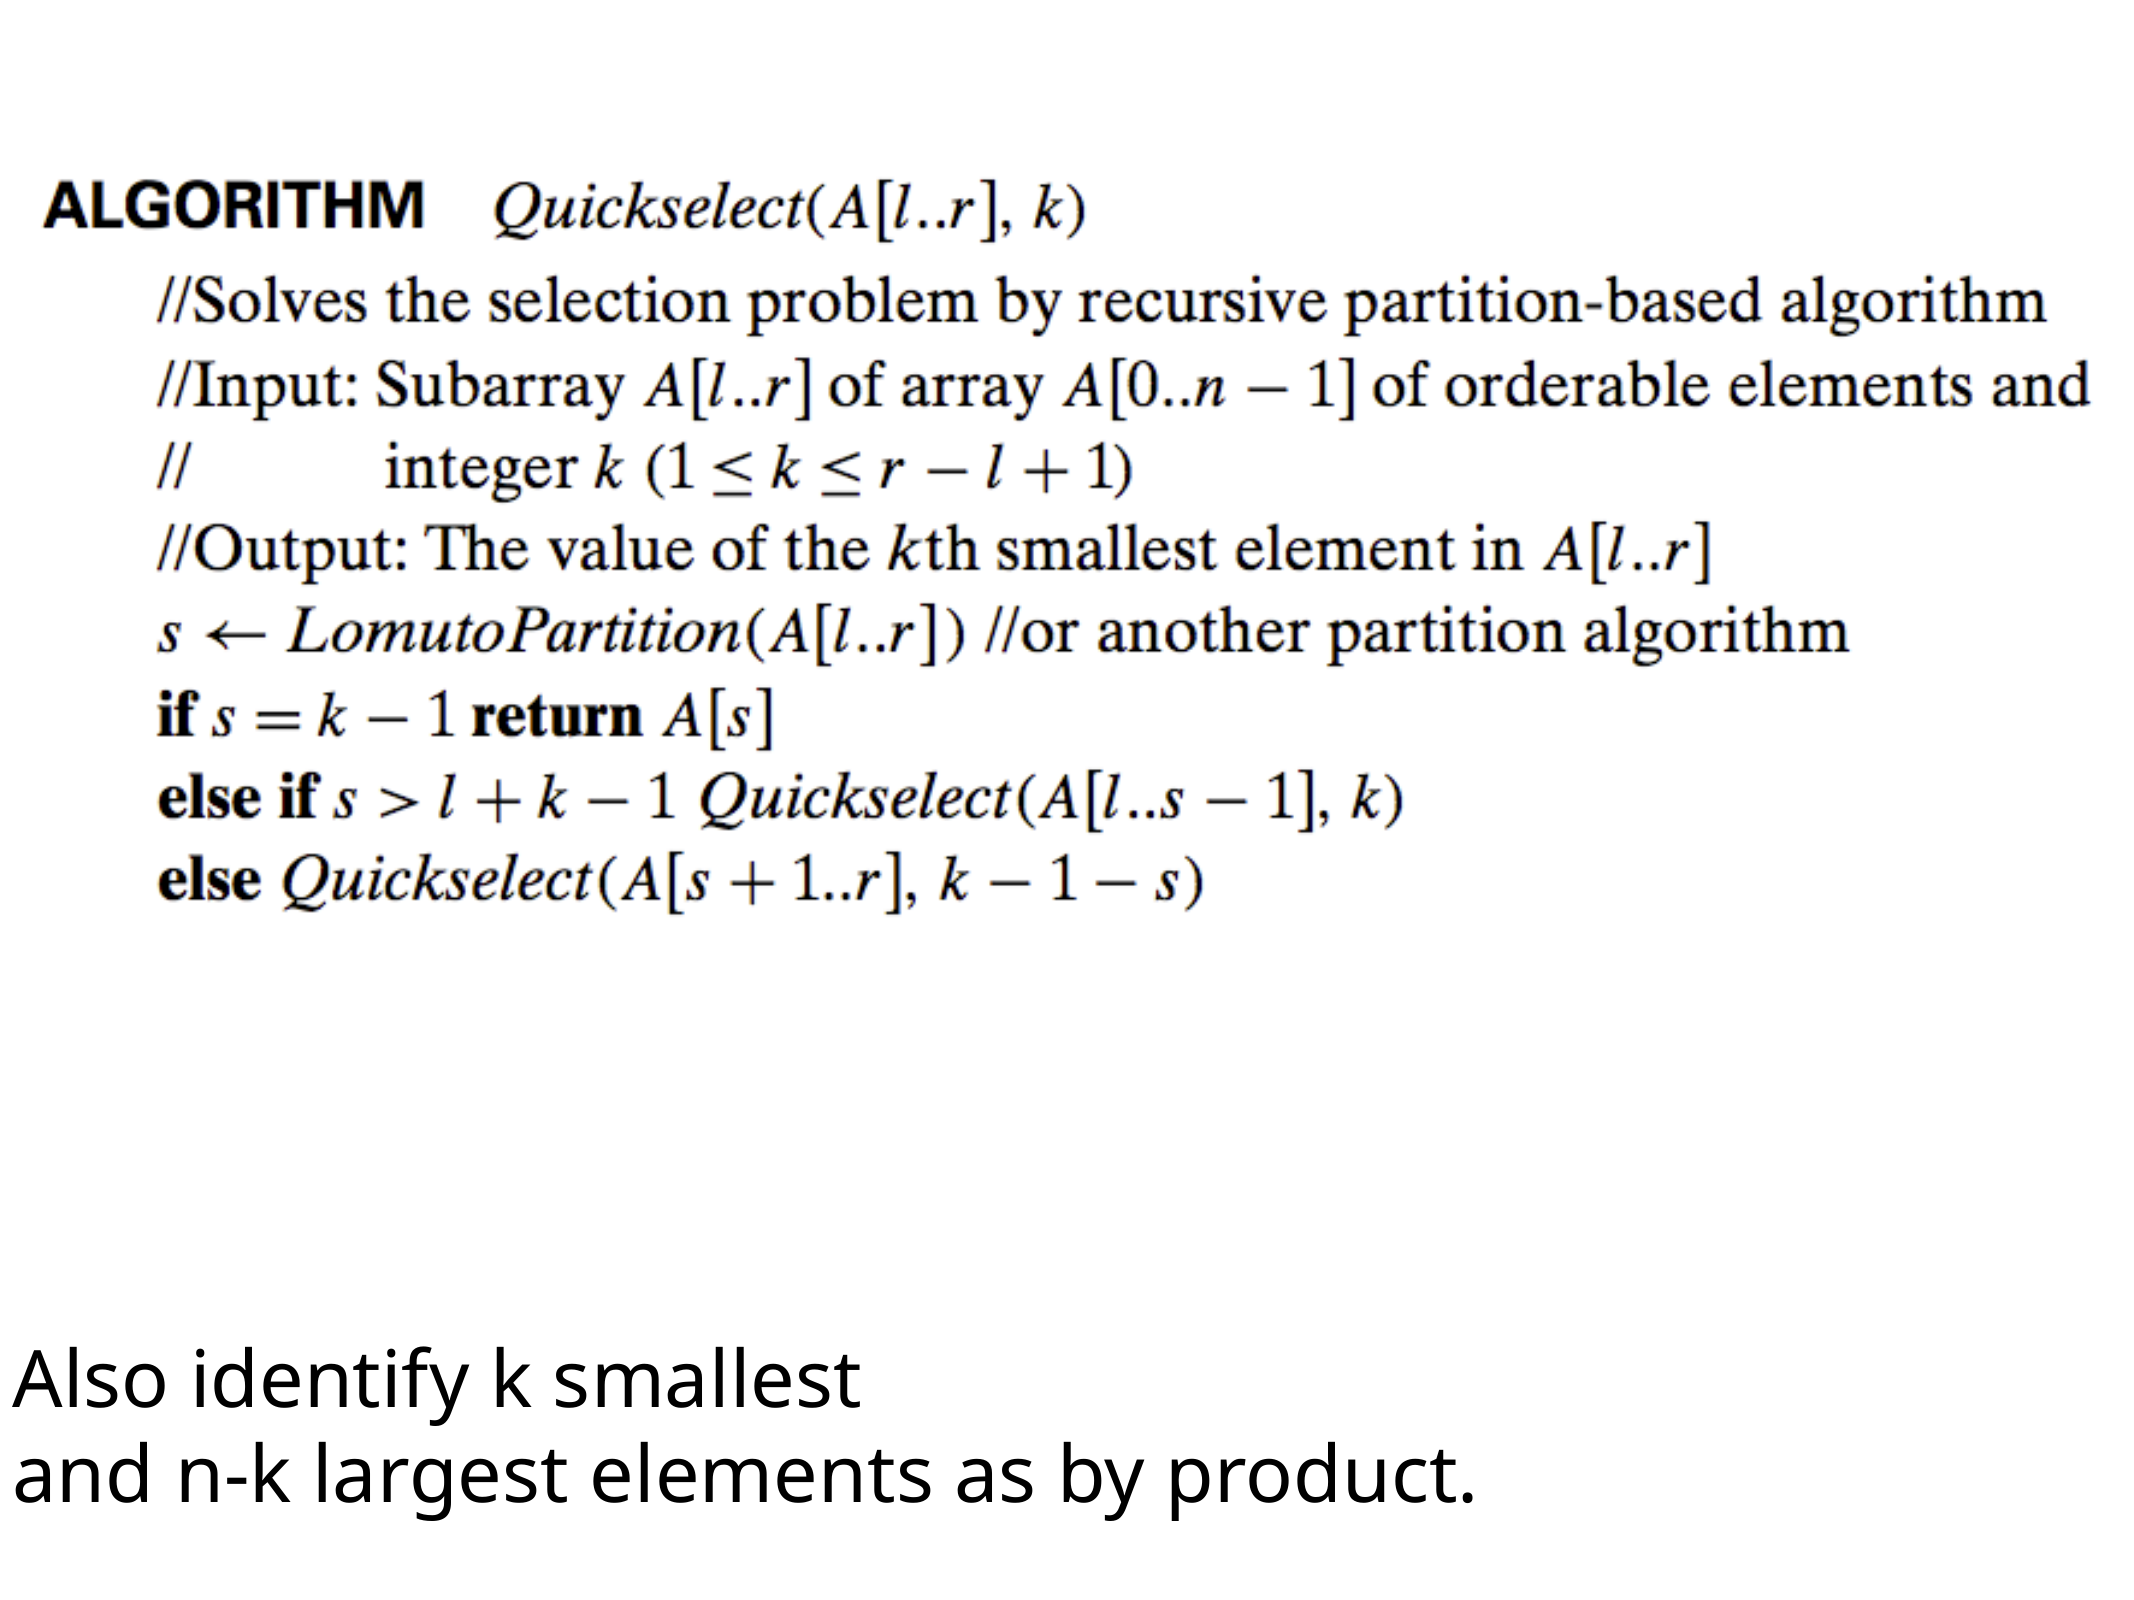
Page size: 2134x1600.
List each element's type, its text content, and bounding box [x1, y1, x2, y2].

text_box Also identify k smallest and n-k largest elements as by product. [4, 1319, 1488, 1527]
picture [23, 149, 2110, 939]
